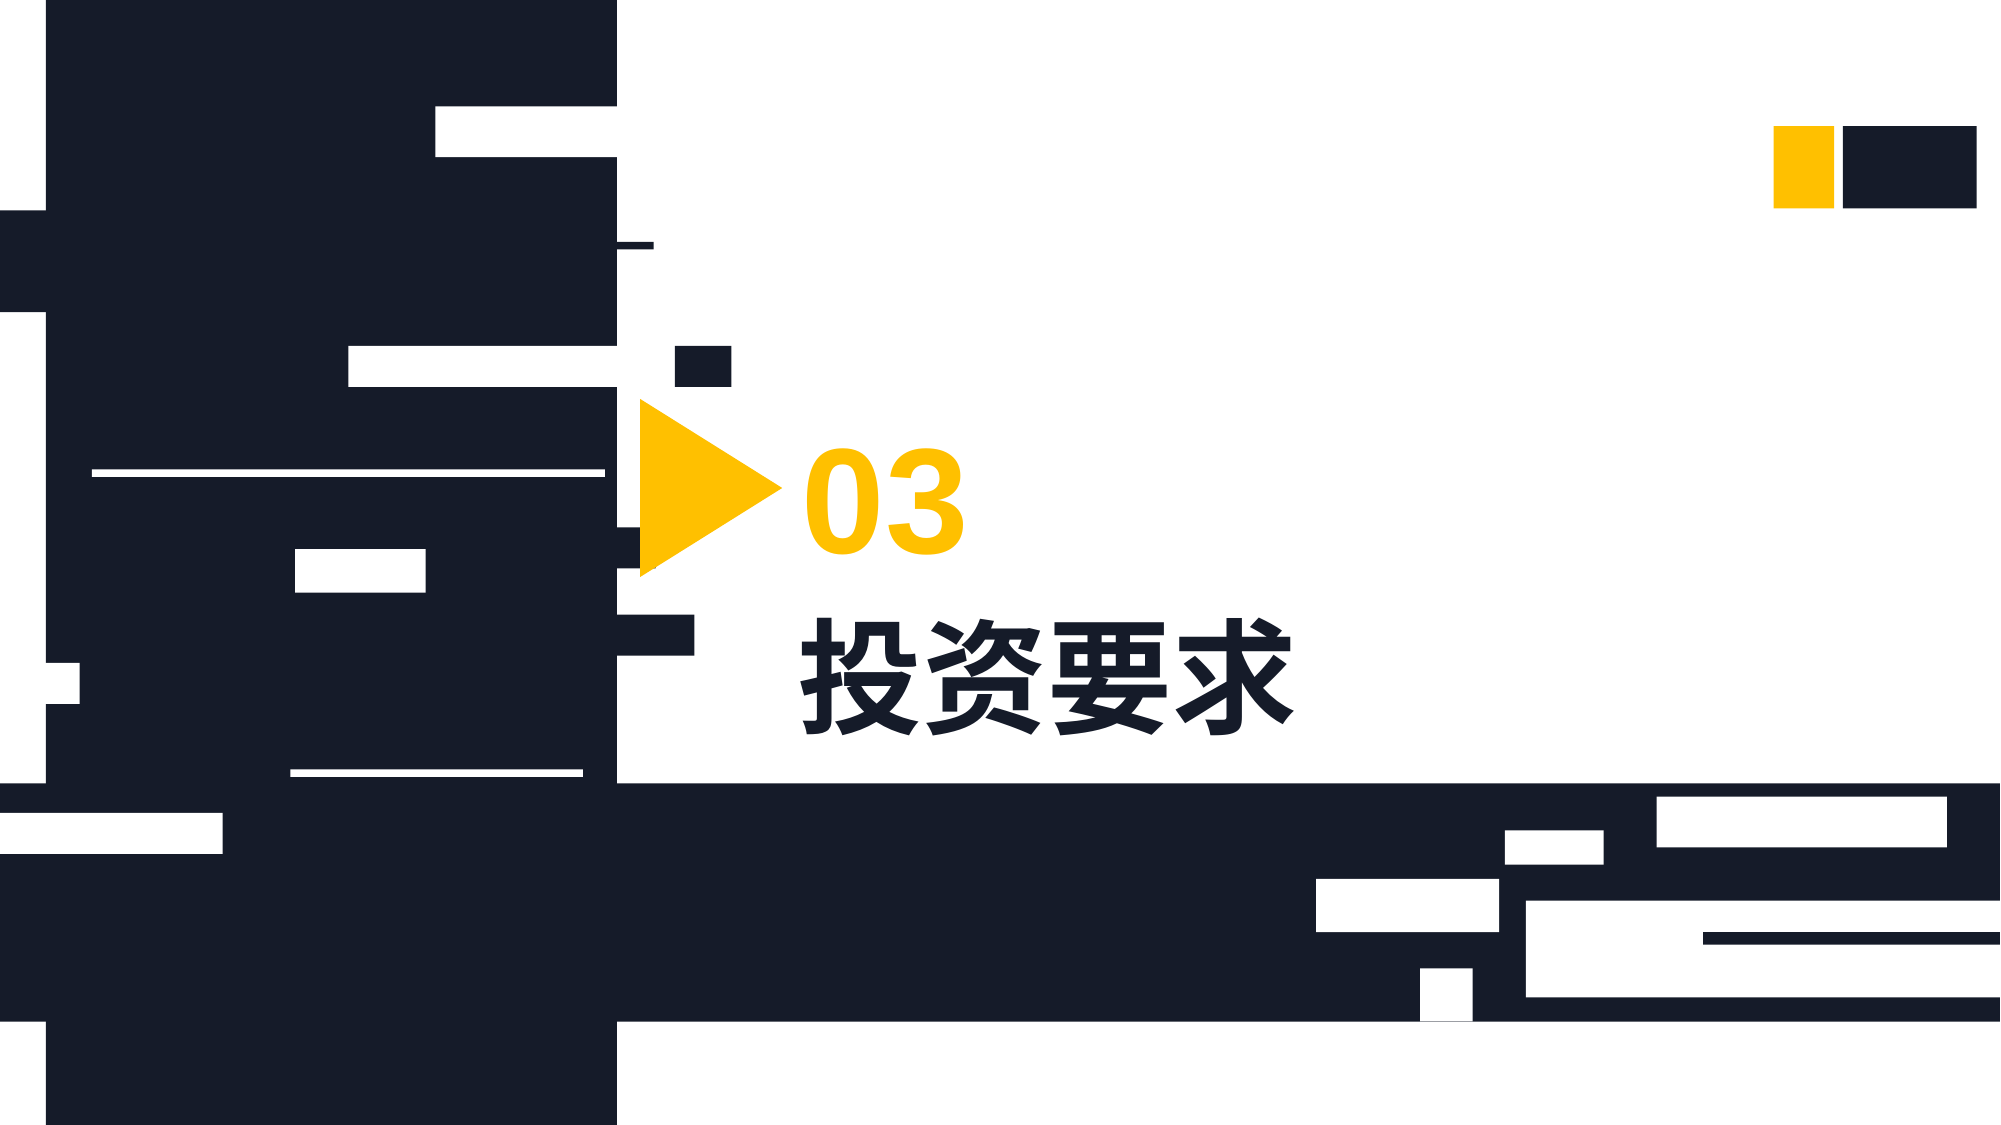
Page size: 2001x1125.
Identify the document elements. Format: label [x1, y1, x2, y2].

text_box [0, 0, 2000, 1125]
